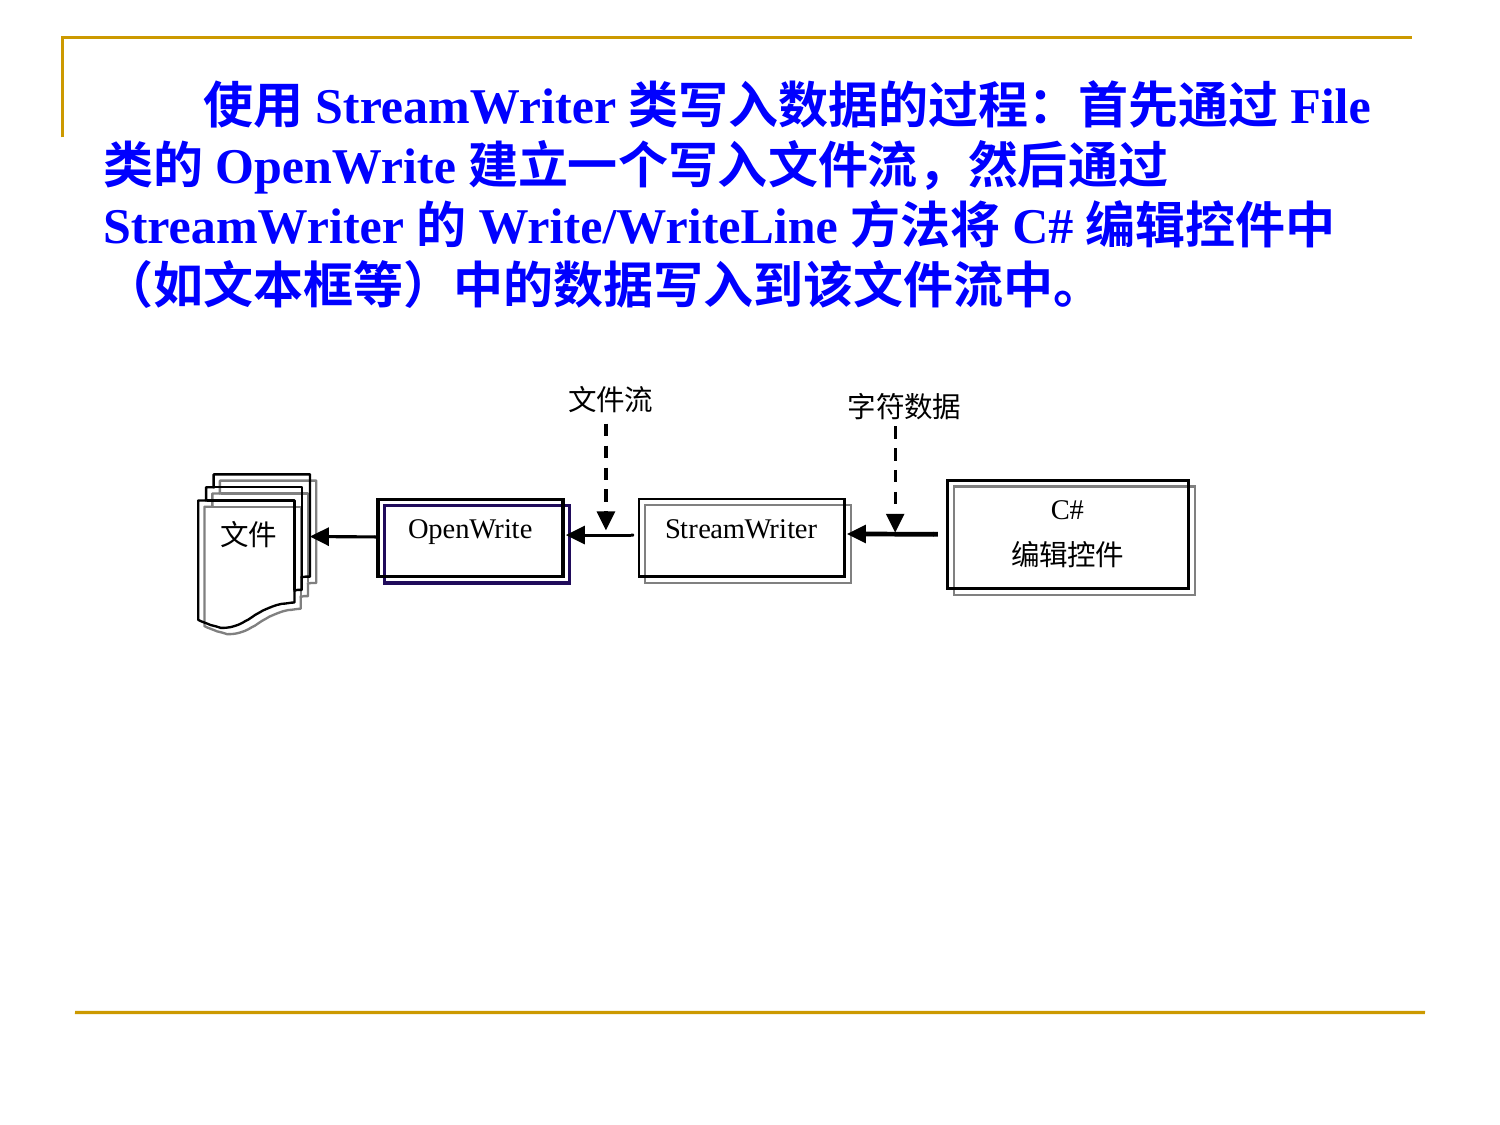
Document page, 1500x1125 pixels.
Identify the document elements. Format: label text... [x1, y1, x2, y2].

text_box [194, 373, 1197, 637]
text_box 使用StreamWriter类写入数据的过程：首先通过File类的OpenWrite建立一个写入文件流，然后通过StreamWriter的Write/WriteLine方法将C#编辑控件中（如文本框等）中的数据写入到该文件流中。 [88, 66, 1388, 322]
